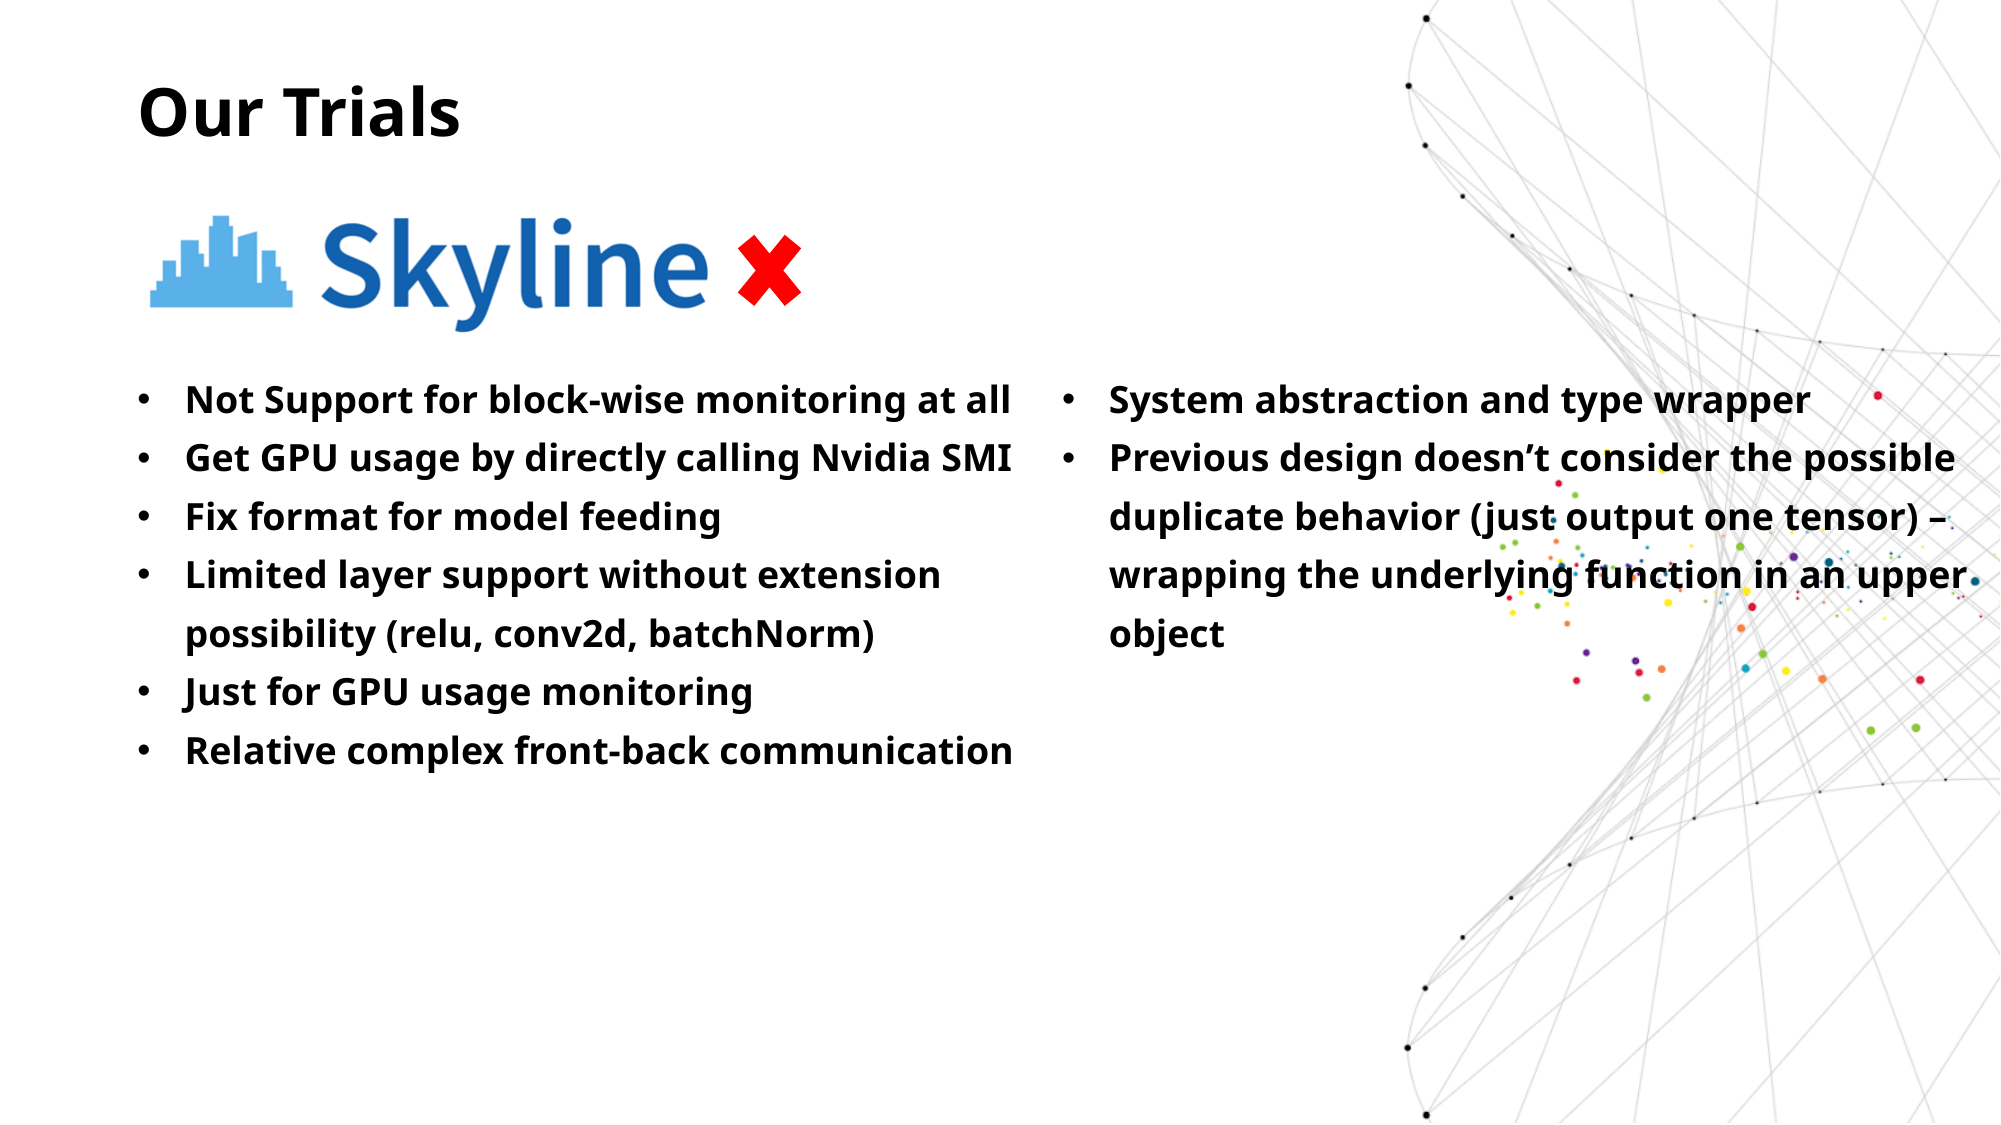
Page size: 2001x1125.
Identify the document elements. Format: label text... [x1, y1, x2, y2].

text_box System abstraction and type wrapper Previous design doesn’t consider the possible duplicate behavior (just output one tensor) – wrapping the underlying function in an upper object [1047, 355, 2000, 721]
picture [1314, 0, 2001, 1123]
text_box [40, 178, 815, 356]
text_box Our Trials [122, 62, 1396, 180]
text_box Not Support for block-wise monitoring at all Get GPU usage by directly calling Nvidia SMI Fix format for model feeding Limited layer support without extension possibility (relu, conv2d, batchNorm) Just for GPU usage monitoring Relative complex front-back communication [122, 355, 1076, 780]
